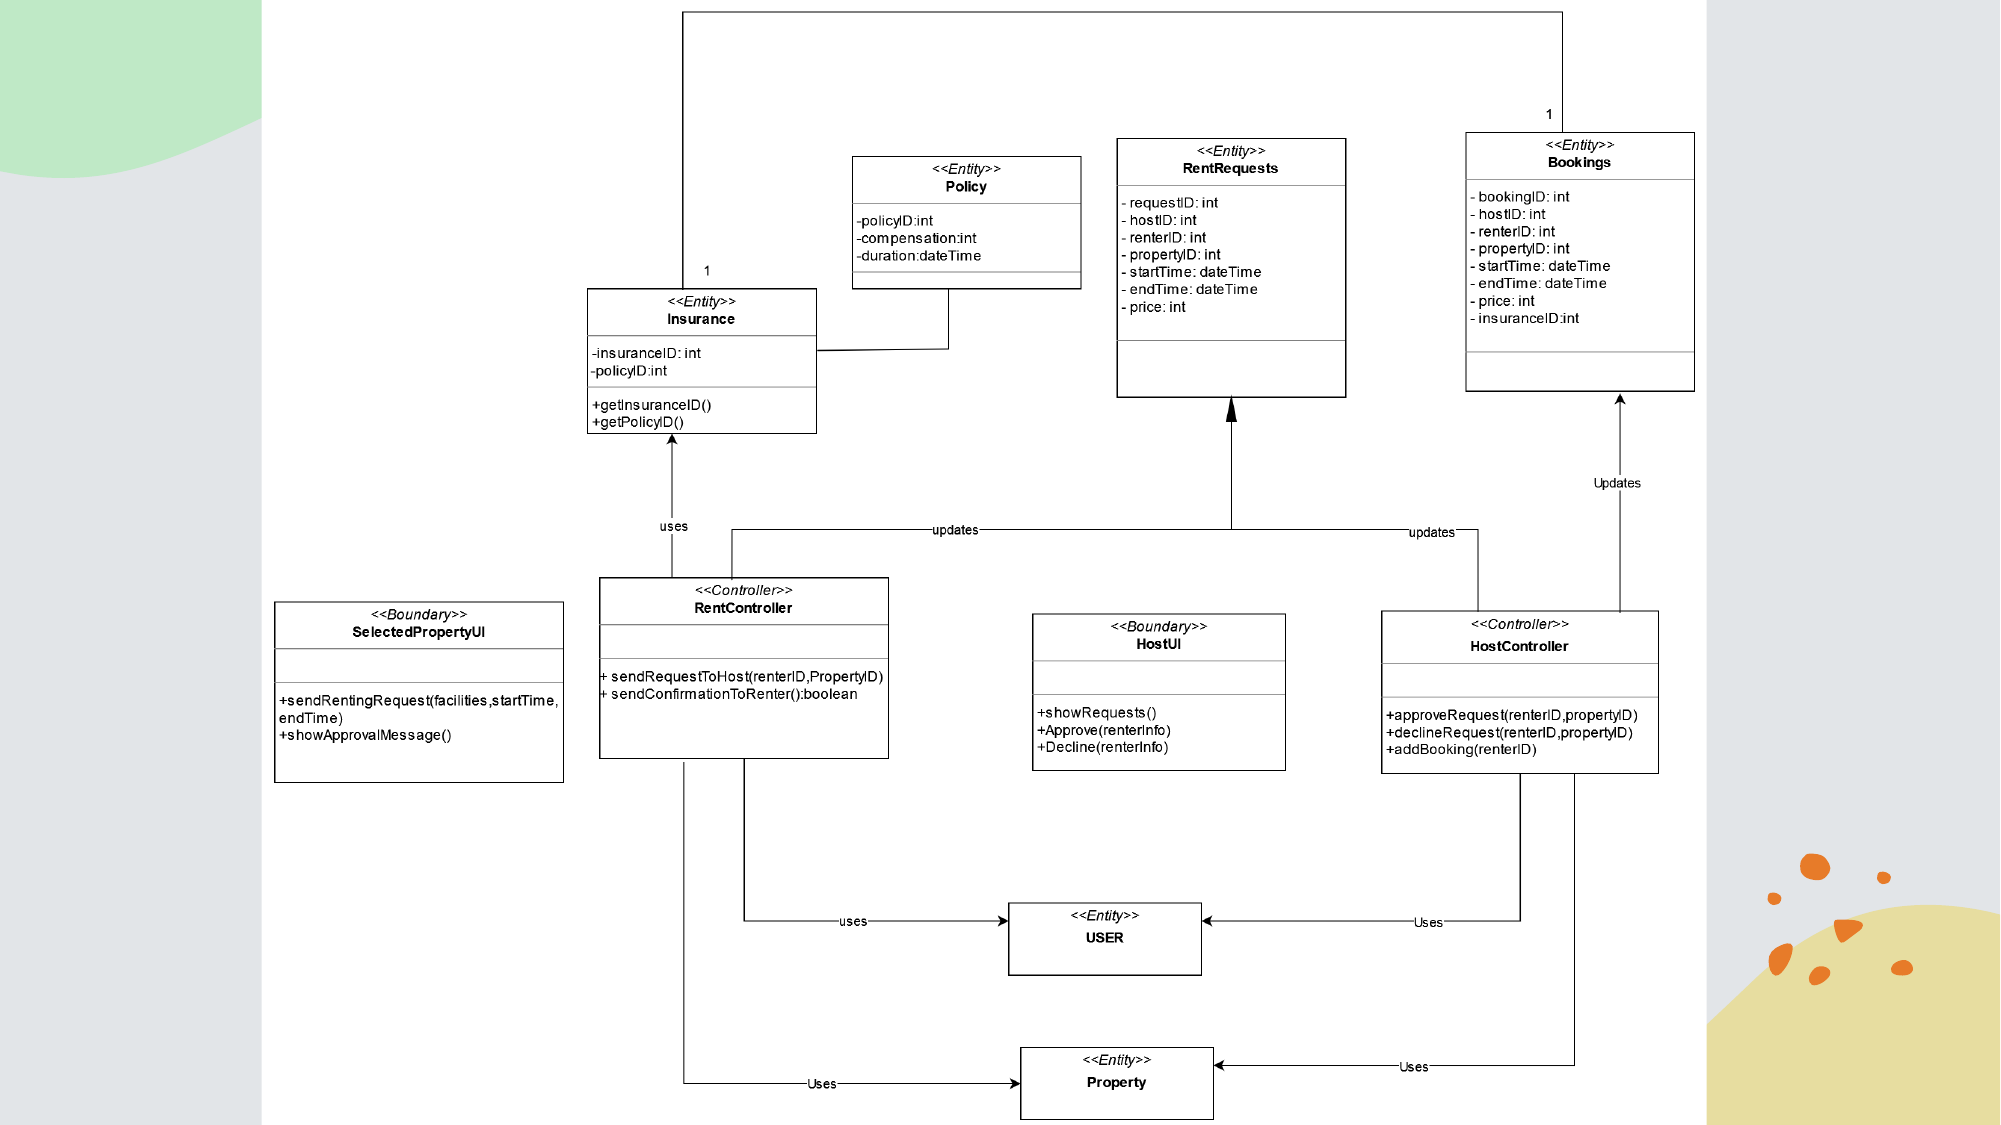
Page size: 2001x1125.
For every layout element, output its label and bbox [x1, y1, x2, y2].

picture [261, 0, 1707, 1125]
